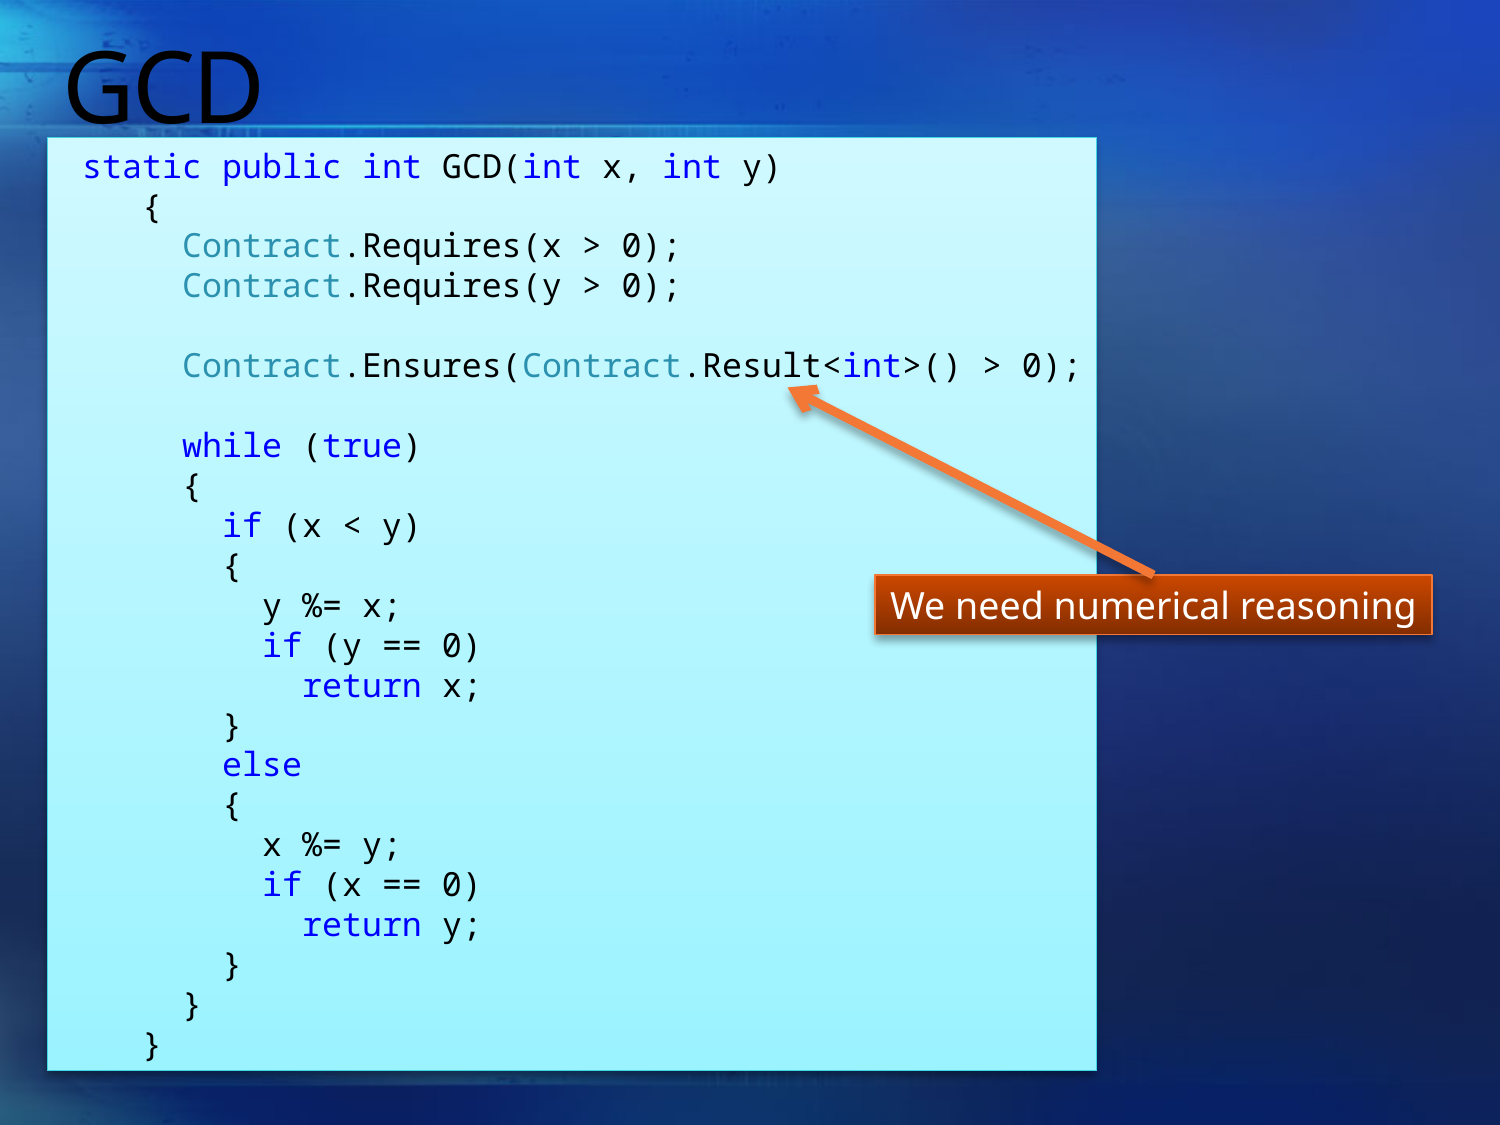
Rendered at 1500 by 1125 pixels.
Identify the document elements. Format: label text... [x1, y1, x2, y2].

title GCD [62, 37, 1438, 147]
picture [0, 0, 1500, 1125]
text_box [787, 387, 1154, 576]
text_box We need numerical reasoning [874, 574, 1433, 635]
text_box static public int GCD(int x, int y) { Contract.Requires(x > 0); Contract.Requires(y > 0); Contract.Ensures(Contract.Result<int>() > 0); while (true) { if (x < y) { y %= x; if (y == 0) return x; } else { x %= y; if (x == 0) return y; } } } [46, 137, 1097, 1071]
